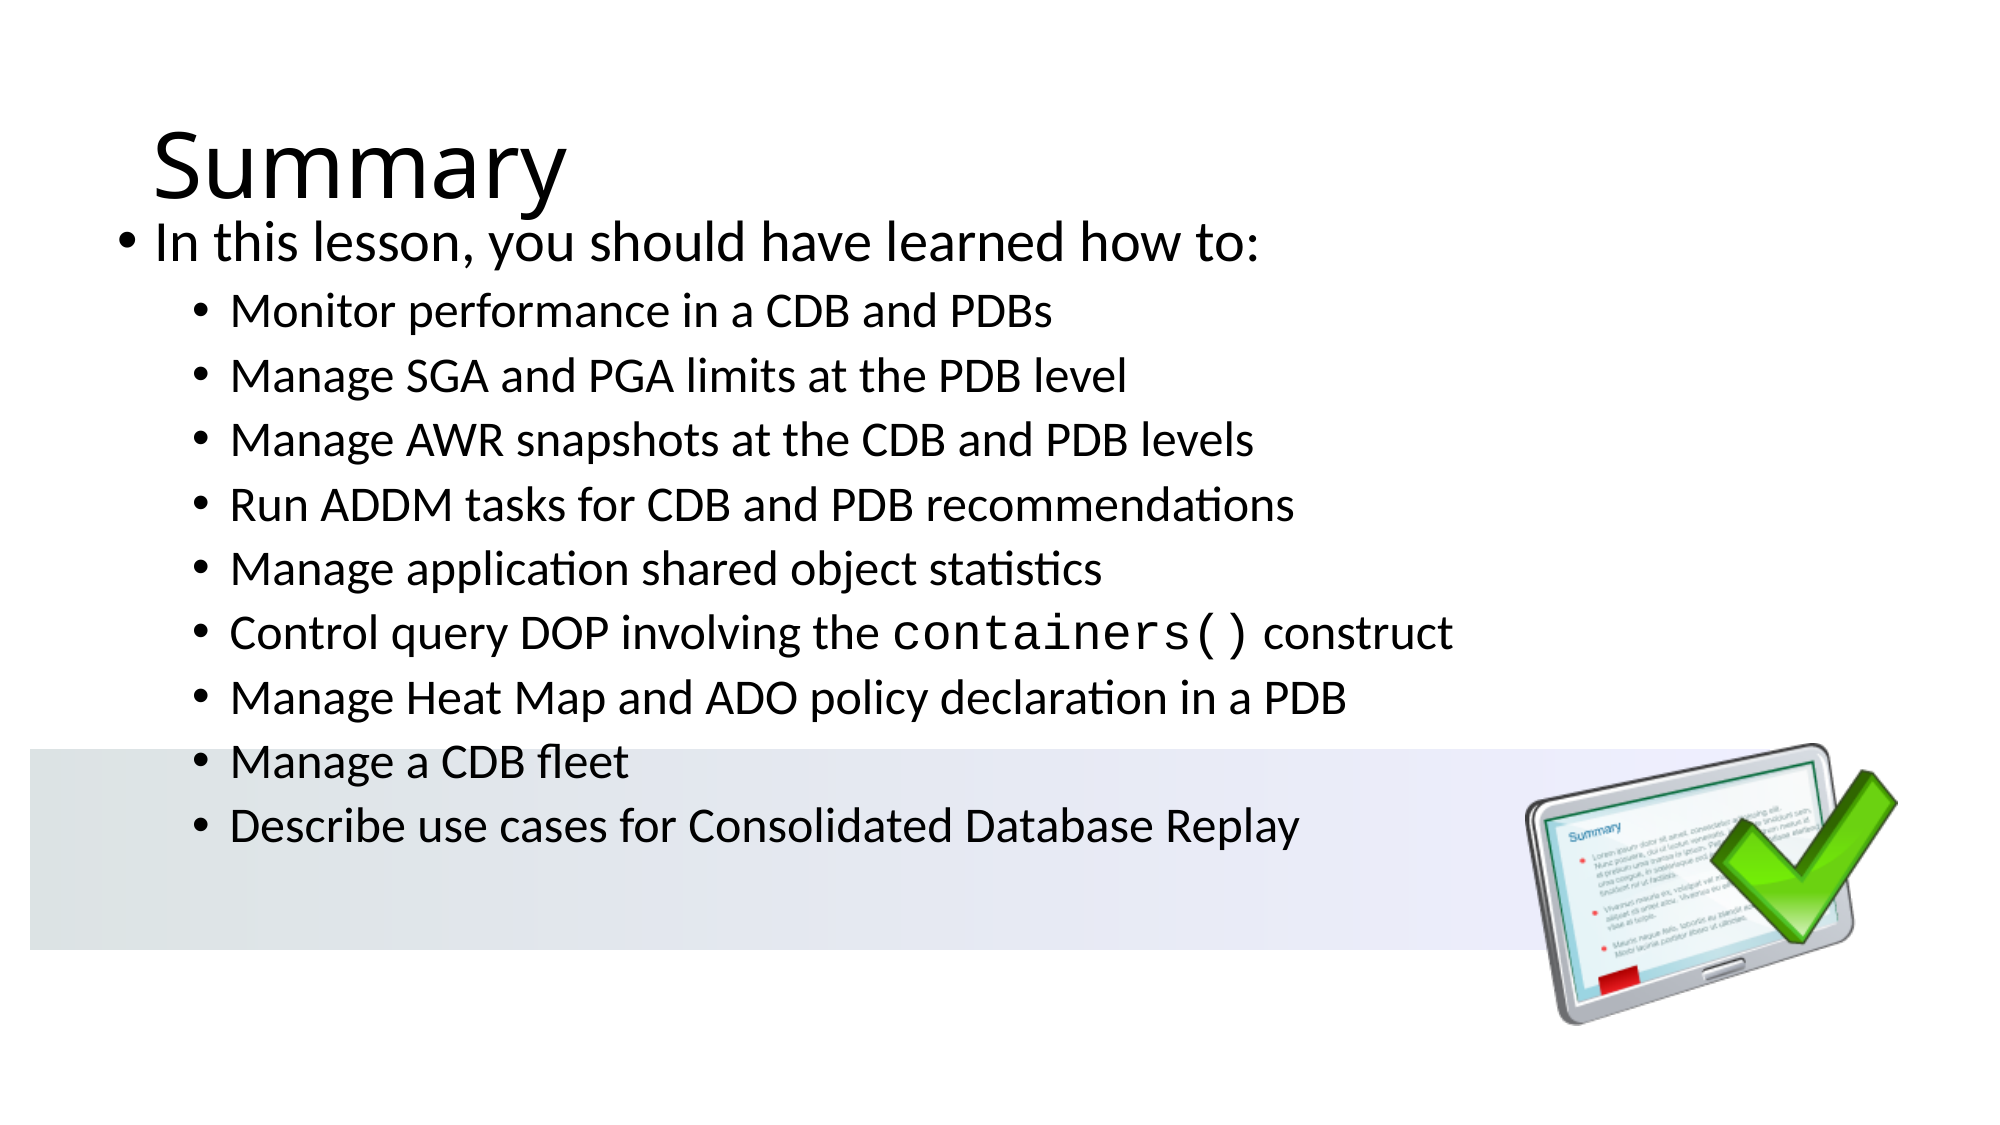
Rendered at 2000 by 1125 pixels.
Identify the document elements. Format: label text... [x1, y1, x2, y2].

list In this lesson, you should have learned how to: Monitor performance in a CDB and PDBs Manage SGA and PGA limits at the PDB level Manage AWR snapshots at the CDB and PDB levels Run ADDM tasks for CDB and PDB recommendations Manage application shared object statistics Control query DOP involving the containers() construct Manage Heat Map and ADO policy declaration in a PDB Manage a CDB fleet Describe use cases for Consolidated Database Replay [102, 203, 1898, 910]
picture [1525, 743, 1898, 1026]
text_box [30, 749, 1525, 950]
title Summary [137, 59, 1862, 203]
